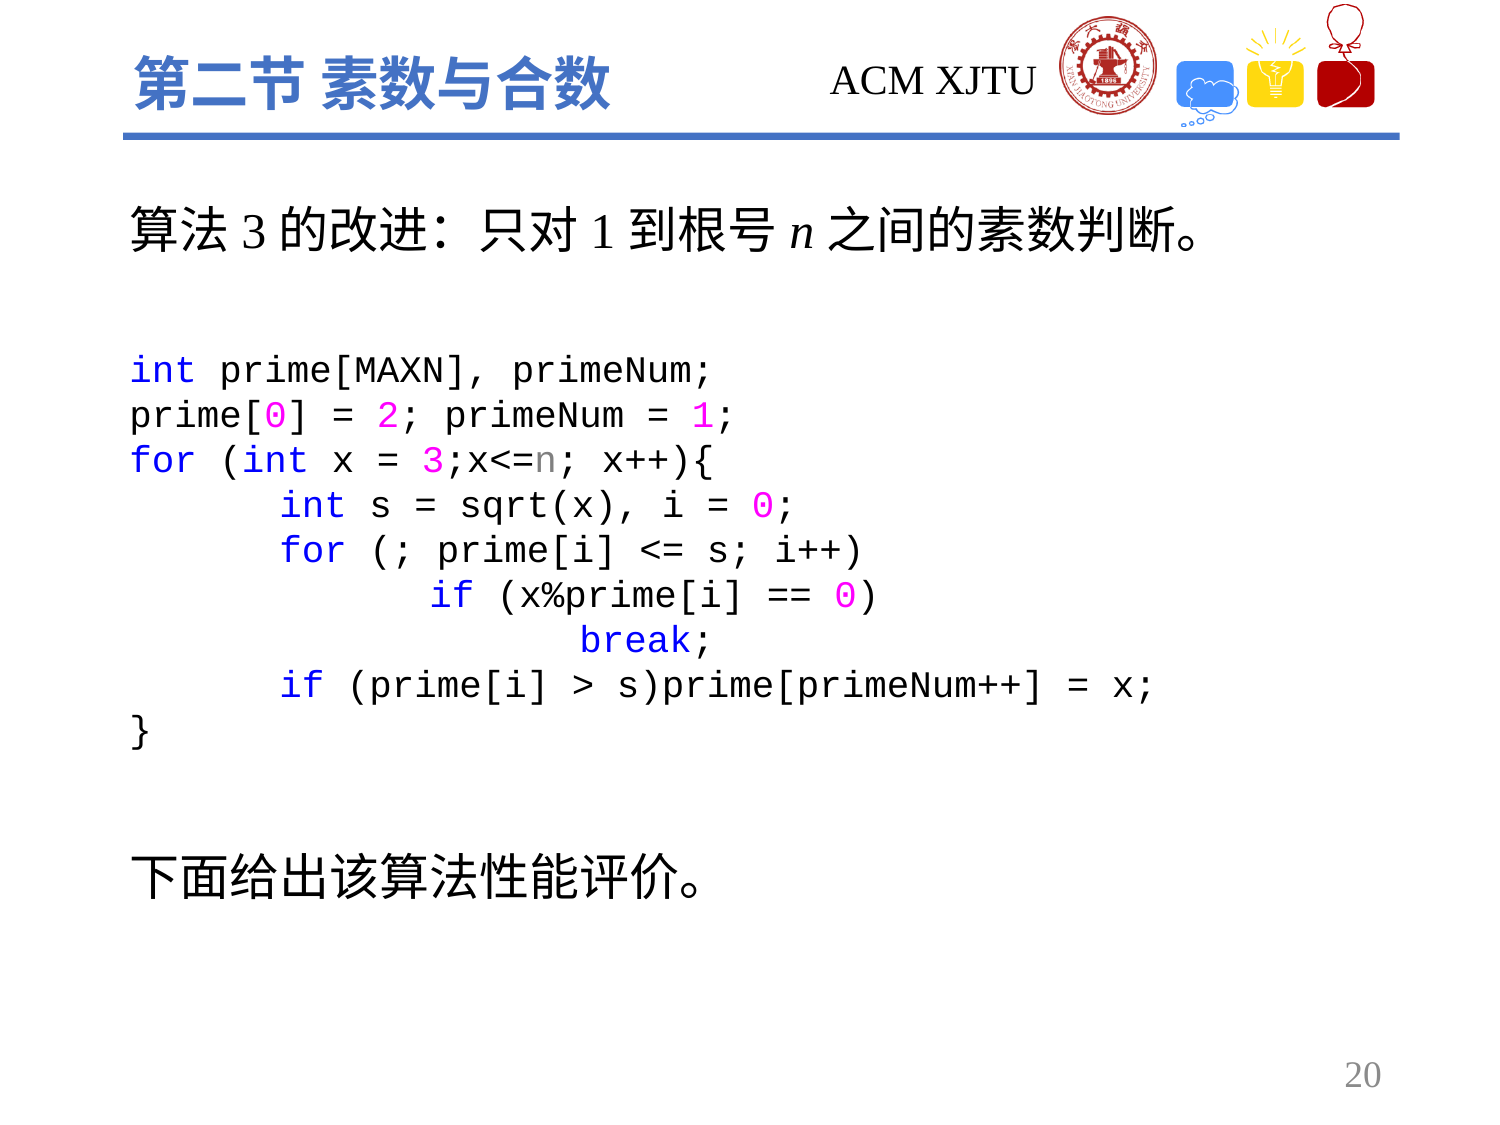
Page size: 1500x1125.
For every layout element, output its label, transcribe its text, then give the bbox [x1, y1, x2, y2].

text_box 第二节 素数与合数 [117, 39, 773, 125]
picture [1059, 16, 1157, 115]
text_box int prime[MAXN], primeNum; prime[0] = 2; primeNum = 1; for (int x = 3;x<=n; x++){ int s = sqrt(x), i = 0; for (; prime[i] <= s; i++) if (x%prime[i] == 0) break; if (prime[i] > s)prime[primeNum++] = x; } [114, 337, 1254, 758]
picture [1176, 4, 1375, 127]
text_box 下面给出该算法性能评价。 [114, 826, 1350, 914]
slide_number 20 [1059, 1042, 1397, 1103]
text_box 算法3的改进：只对1到根号n之间的素数判断。 [114, 178, 1350, 266]
